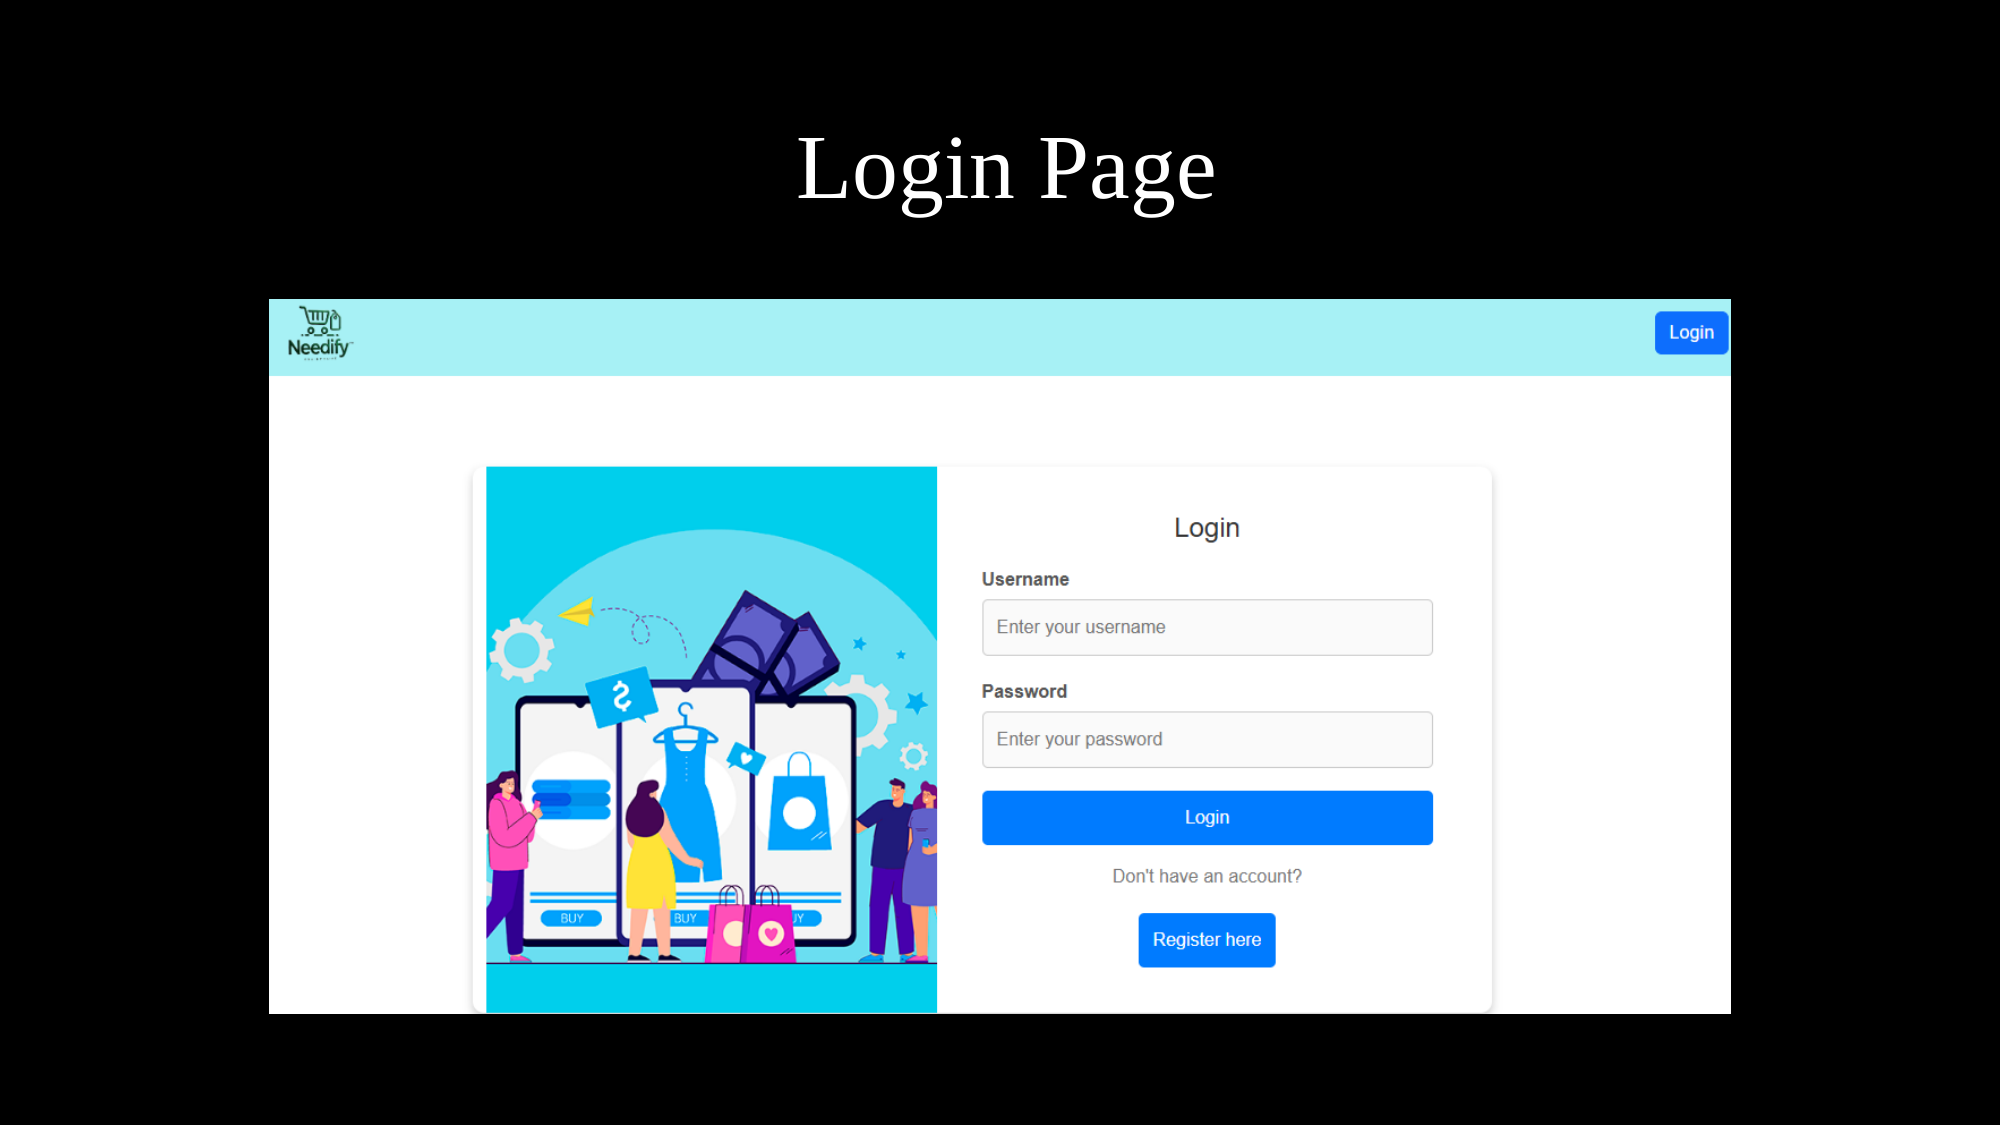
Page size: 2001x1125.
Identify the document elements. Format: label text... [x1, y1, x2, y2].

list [269, 299, 1731, 1014]
title Login Page [137, 59, 1863, 278]
